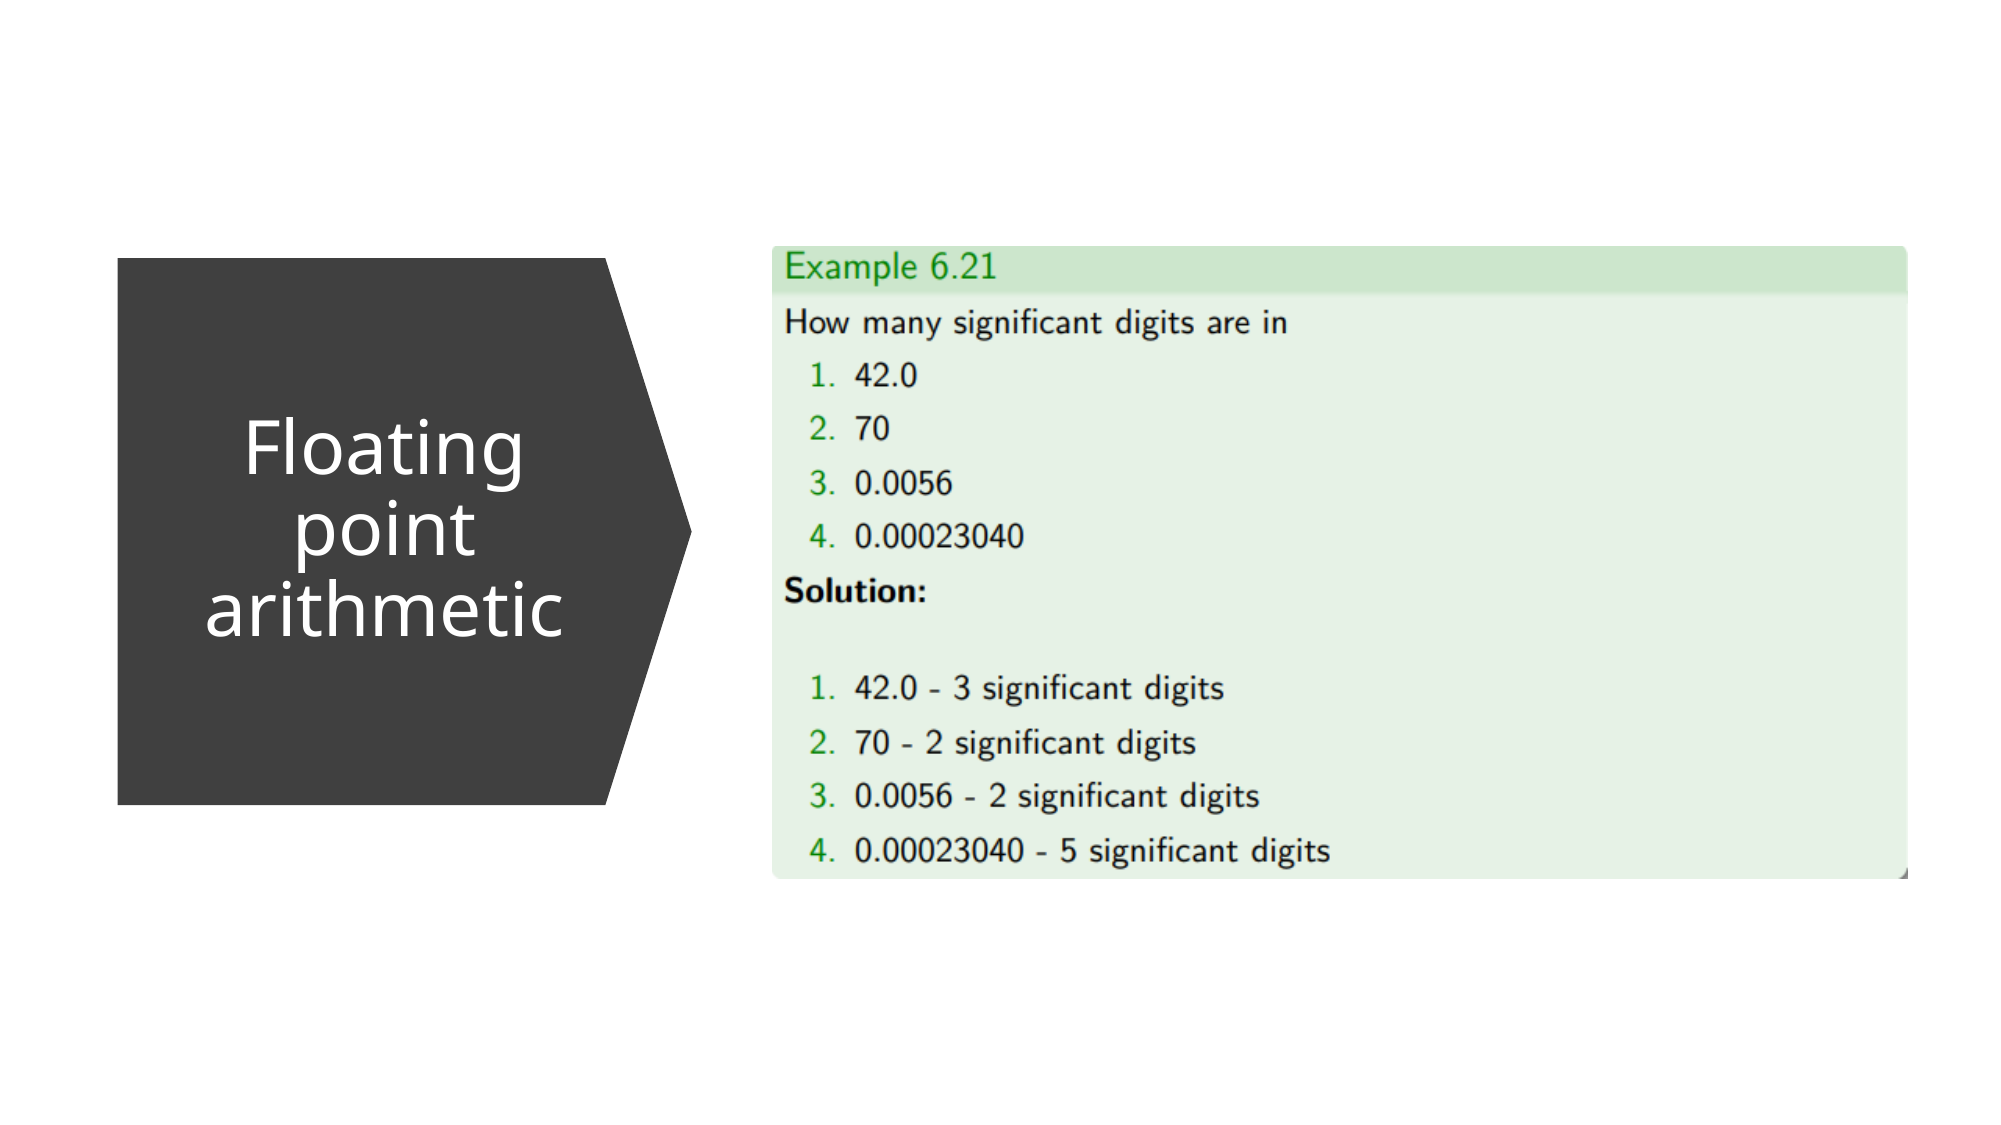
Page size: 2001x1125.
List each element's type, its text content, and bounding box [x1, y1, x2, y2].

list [771, 245, 1909, 880]
text_box [116, 256, 694, 807]
title Floating point arithmetic [168, 322, 601, 741]
